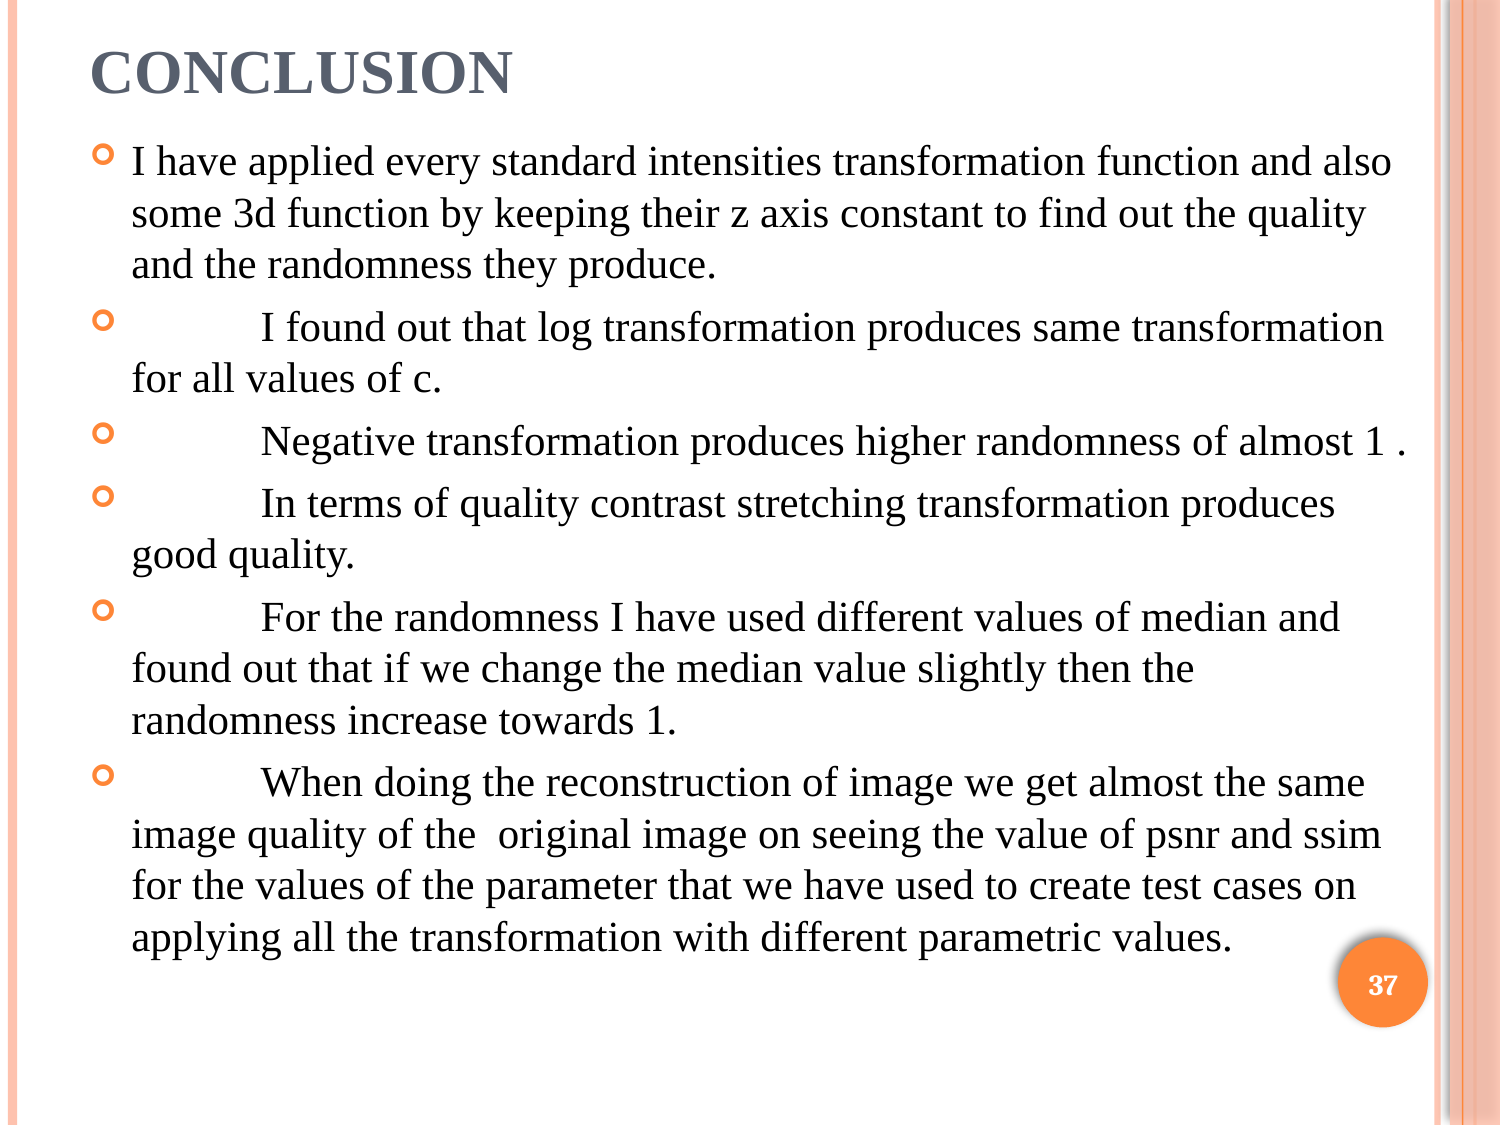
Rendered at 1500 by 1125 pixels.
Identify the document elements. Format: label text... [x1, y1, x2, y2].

slide_number 37 [1333, 940, 1434, 1027]
title Conclusion [75, 0, 1425, 114]
list I have applied every standard intensities transformation function and also some 3d function by keeping their z axis constant to find out the quality and the randomness they produce. I found out that log transformation produces same transformation for all values of c. Negative transformation produces higher randomness of almost 1 . In terms of quality contrast stretching transformation produces good quality. For the randomness I have used different values of median and found out that if we change the median value slightly then the randomness increase towards 1. When doing the reconstruction of image we get almost the same image quality of the original image on seeing the value of psnr and ssim for the values of the parameter that we have used to create test cases on applying all the transformation with different parametric values. [75, 125, 1425, 1005]
